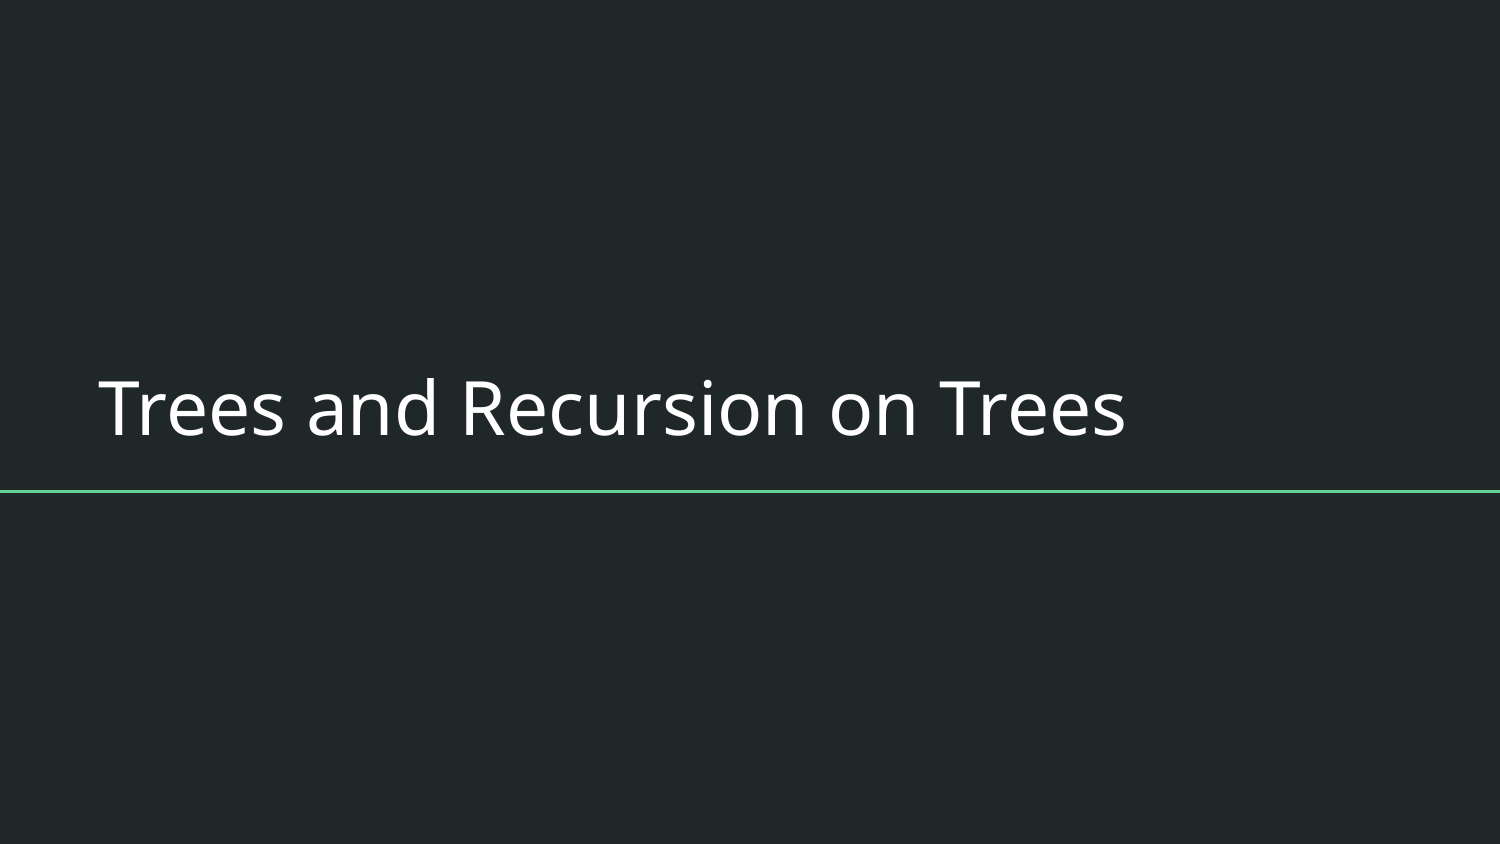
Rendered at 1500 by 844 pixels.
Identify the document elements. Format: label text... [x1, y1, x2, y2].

title Trees and Recursion on Trees [83, 337, 1417, 466]
